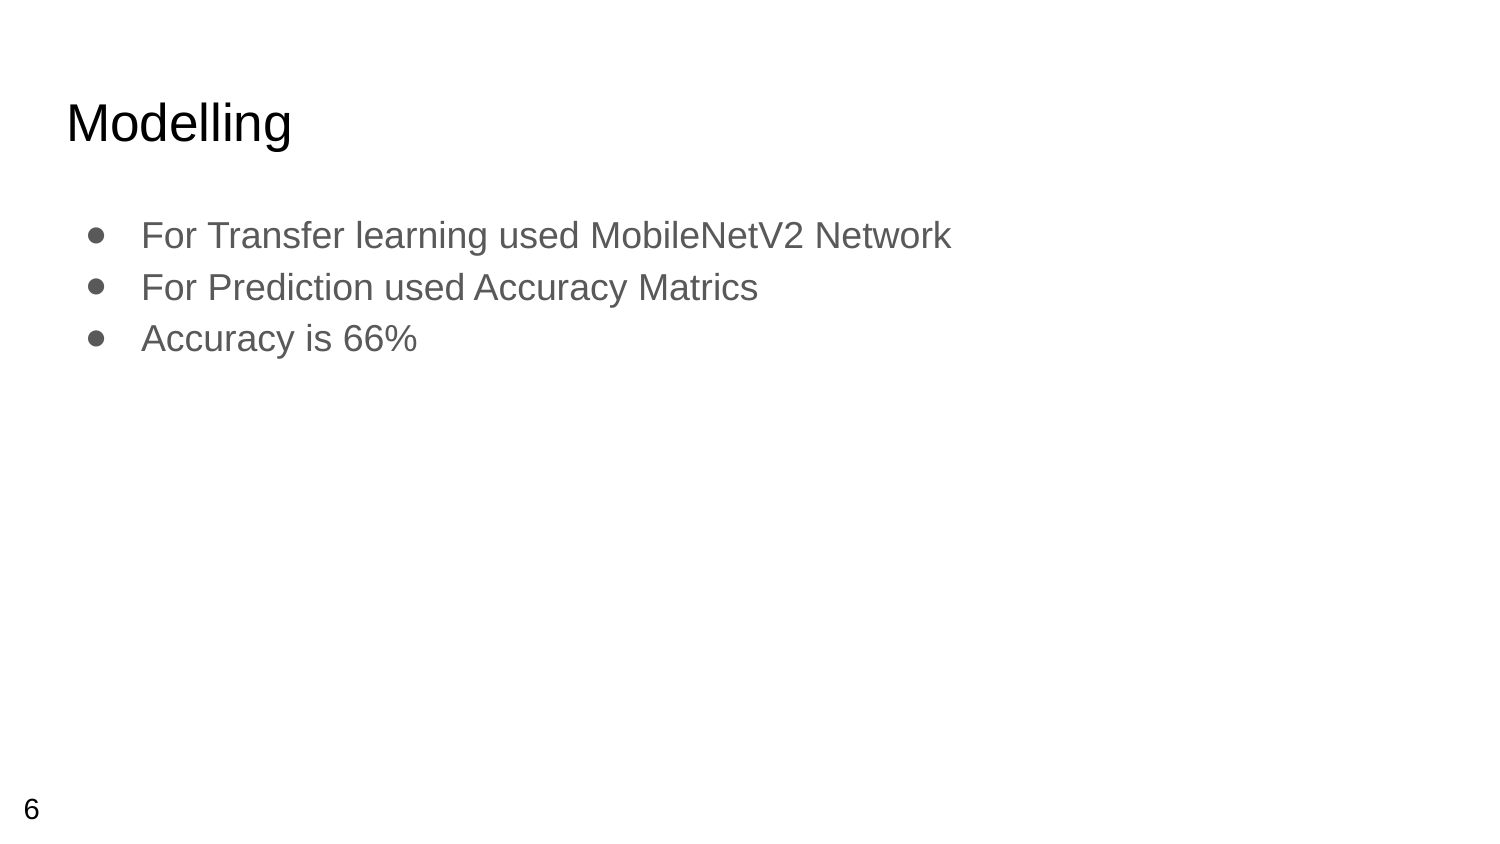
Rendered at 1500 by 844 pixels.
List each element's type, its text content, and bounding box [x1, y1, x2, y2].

title Modelling [51, 72, 1449, 167]
text_box 6 [8, 775, 75, 841]
list For Transfer learning used MobileNetV2 Network For Prediction used Accuracy Matrics Accuracy is 66% [51, 189, 1449, 750]
